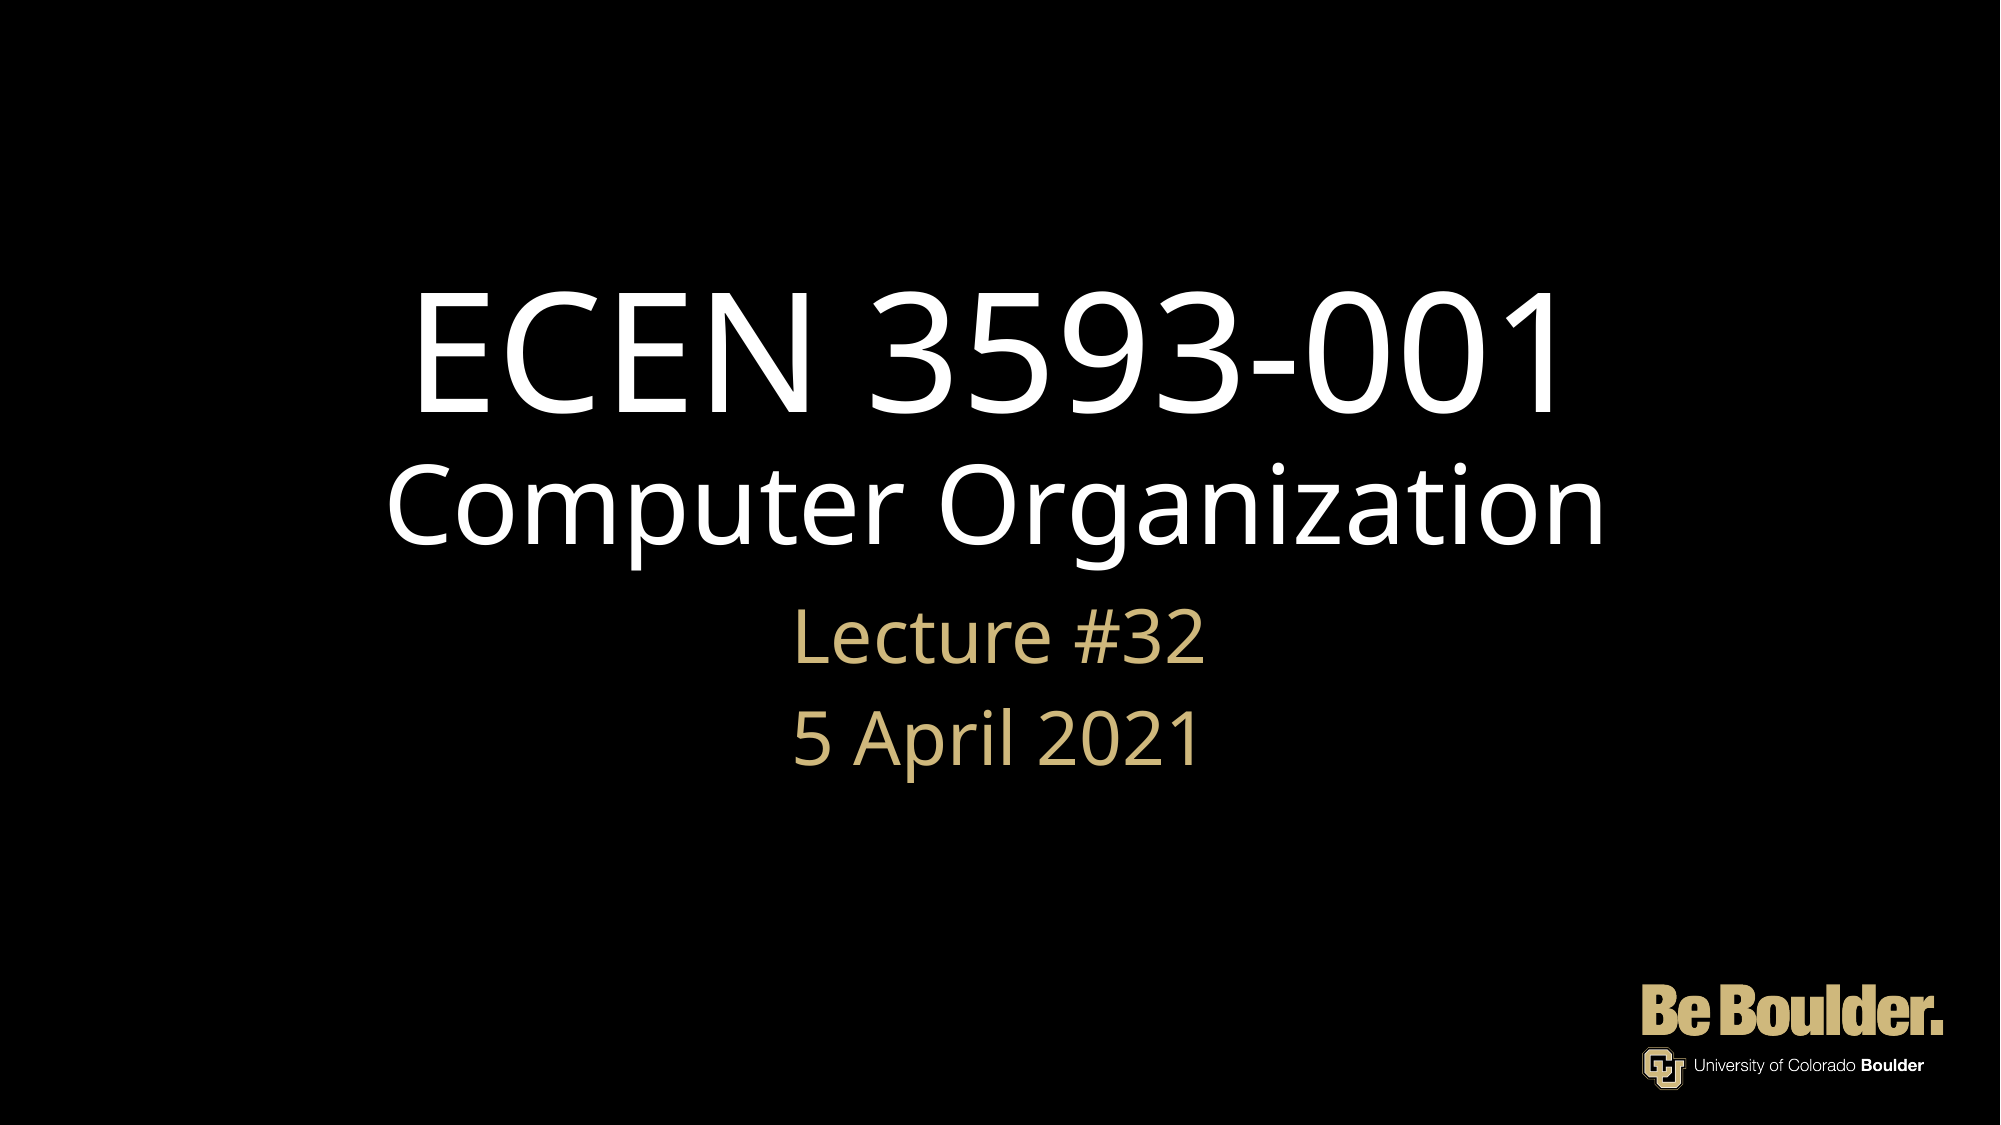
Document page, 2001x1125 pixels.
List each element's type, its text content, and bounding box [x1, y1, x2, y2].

subtitle Lecture #32 5 April 2021 [249, 590, 1750, 863]
picture [1623, 980, 1962, 1094]
title ECEN 3593-001 Computer Organization [32, 184, 1962, 576]
